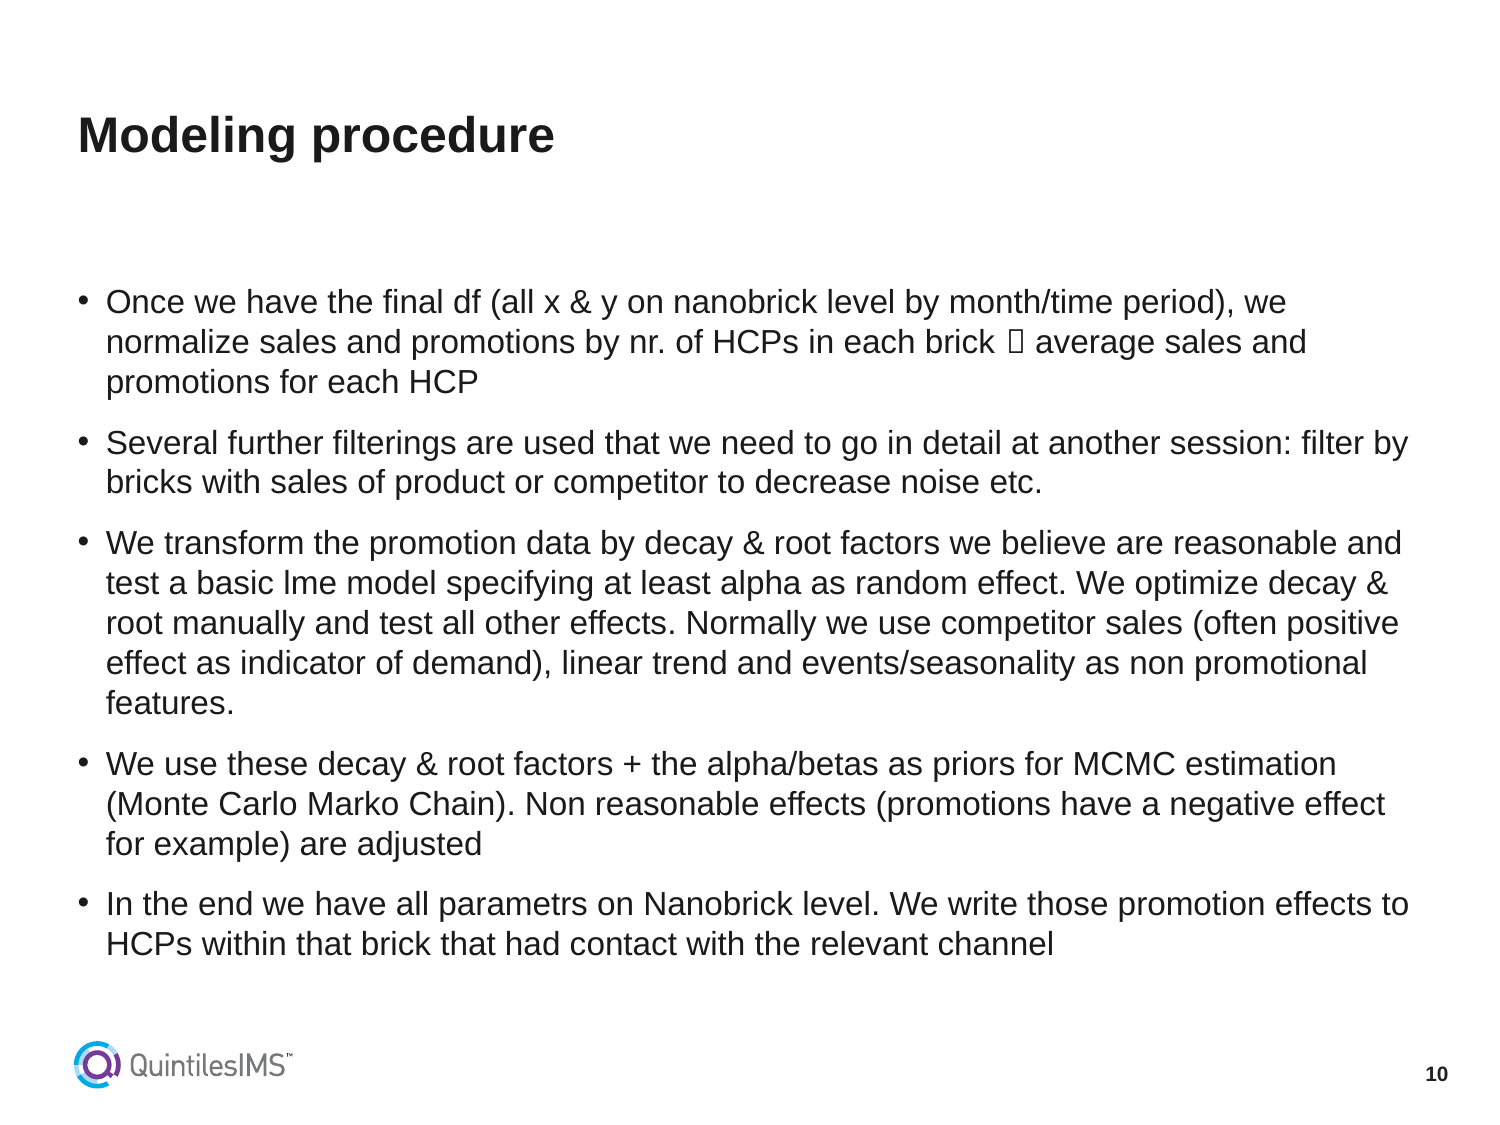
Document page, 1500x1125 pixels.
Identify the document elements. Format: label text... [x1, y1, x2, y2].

list Once we have the final df (all x & y on nanobrick level by month/time period), we normalize sales and promotions by nr. of HCPs in each brick  average sales and promotions for each HCP Several further filterings are used that we need to go in detail at another session: filter by bricks with sales of product or competitor to decrease noise etc. We transform the promotion data by decay & root factors we believe are reasonable and test a basic lme model specifying at least alpha as random effect. We optimize decay & root manually and test all other effects. Normally we use competitor sales (often positive effect as indicator of demand), linear trend and events/seasonality as non promotional features. We use these decay & root factors + the alpha/betas as priors for MCMC estimation (Monte Carlo Marko Chain). Non reasonable effects (promotions have a negative effect for example) are adjusted In the end we have all parametrs on Nanobrick level. We write those promotion effects to HCPs within that brick that had contact with the relevant channel [63, 272, 1433, 1031]
title Modeling procedure [63, 20, 1433, 168]
